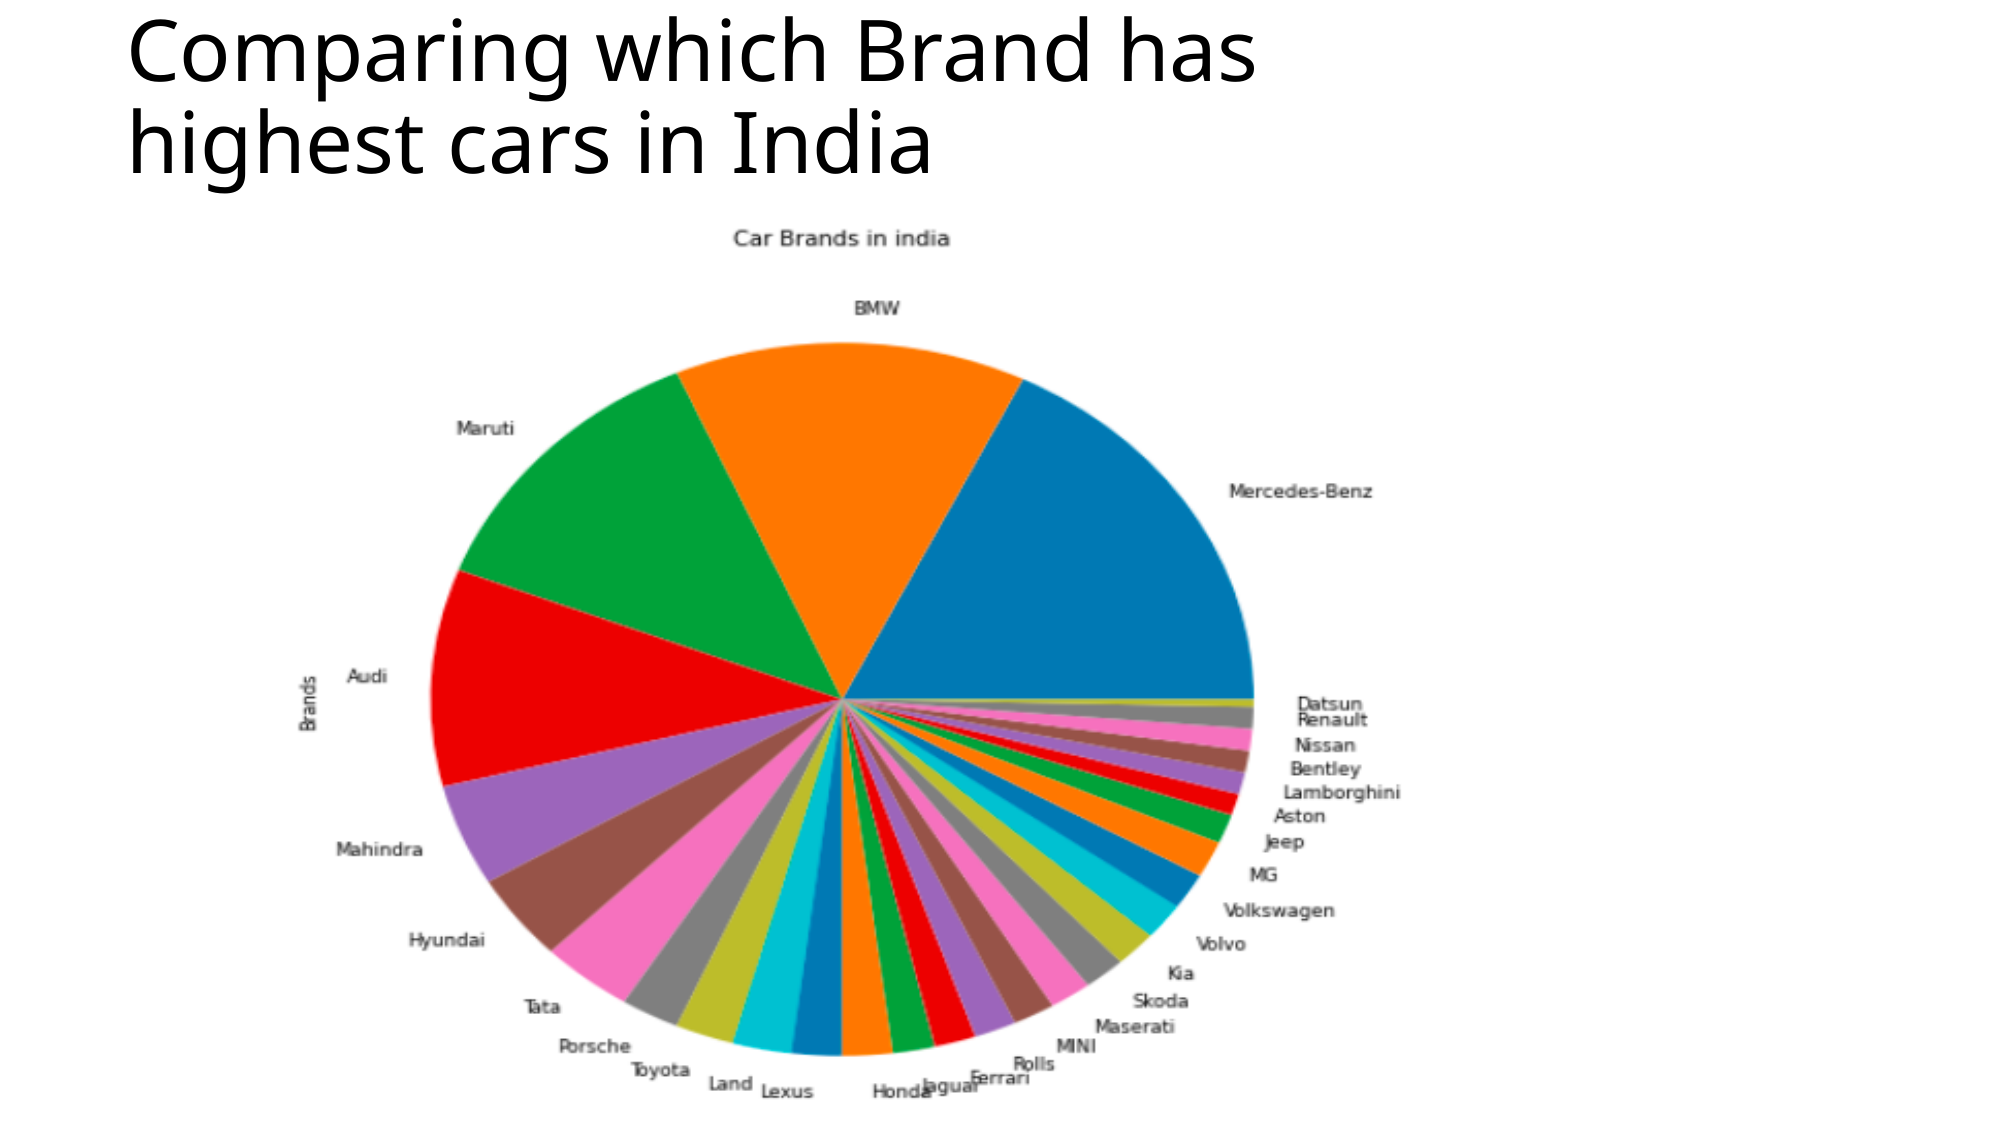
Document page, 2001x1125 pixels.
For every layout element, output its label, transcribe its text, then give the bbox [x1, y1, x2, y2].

picture [242, 199, 1461, 1125]
title Comparing which Brand has highest cars in India [111, 0, 1522, 200]
